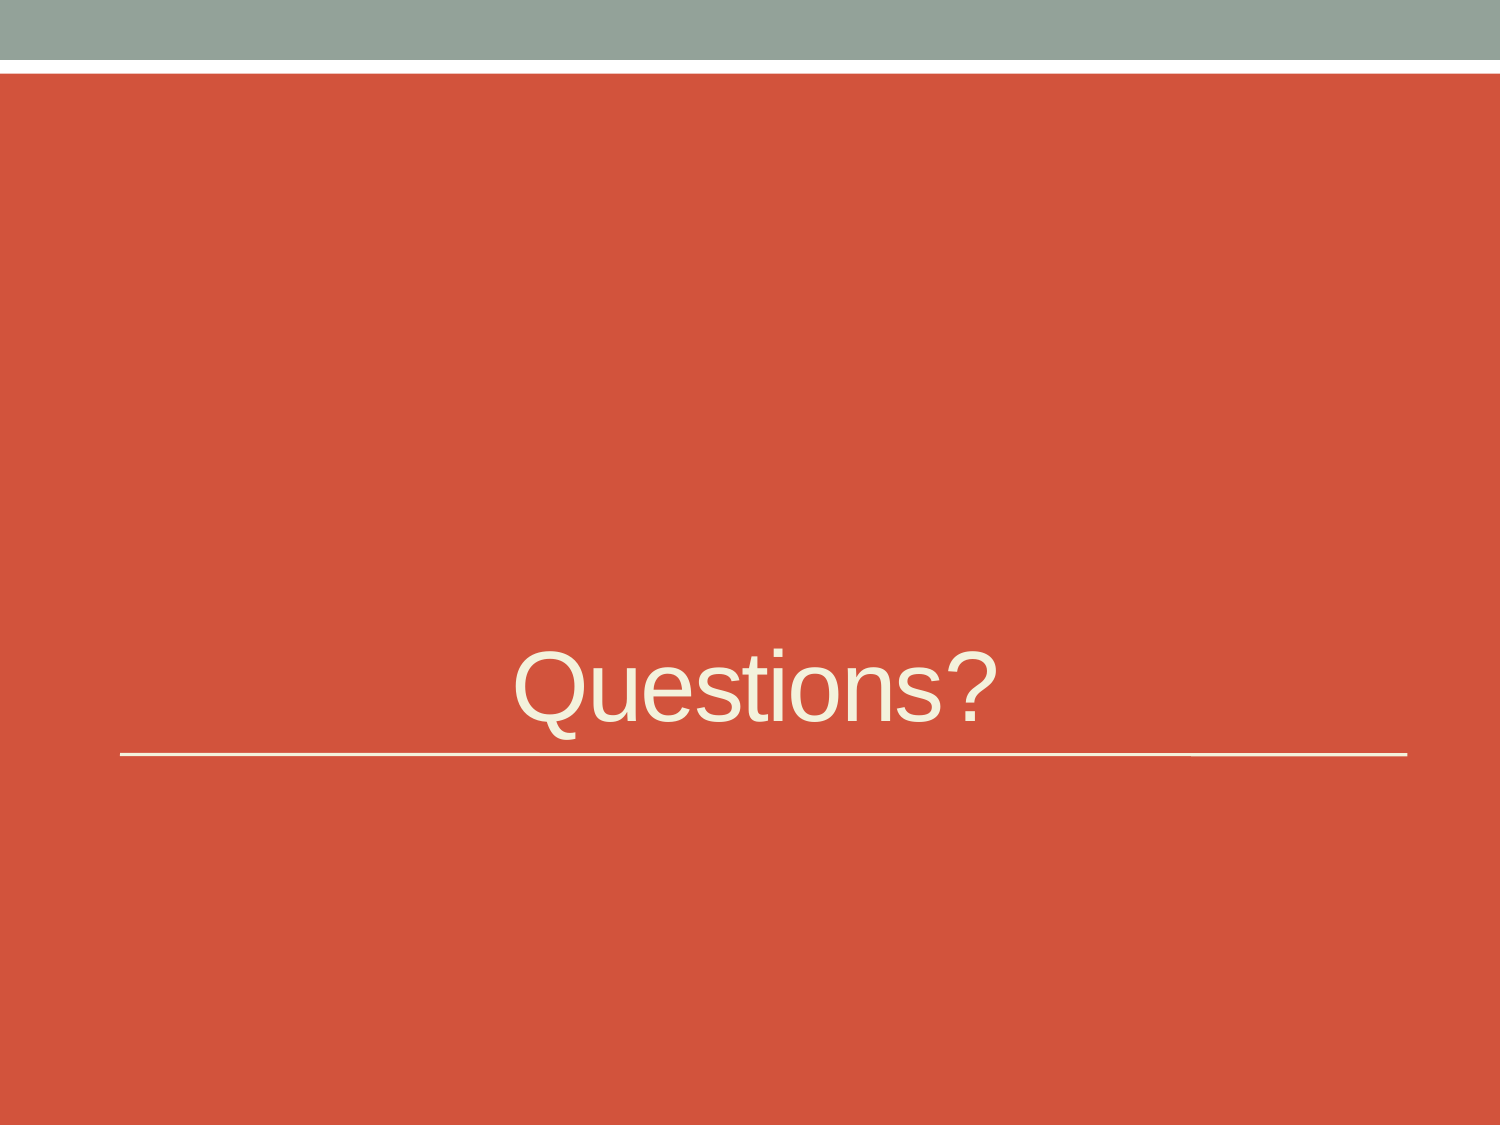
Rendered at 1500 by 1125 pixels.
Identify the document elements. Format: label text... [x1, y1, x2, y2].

title Questions? [118, 387, 1394, 749]
